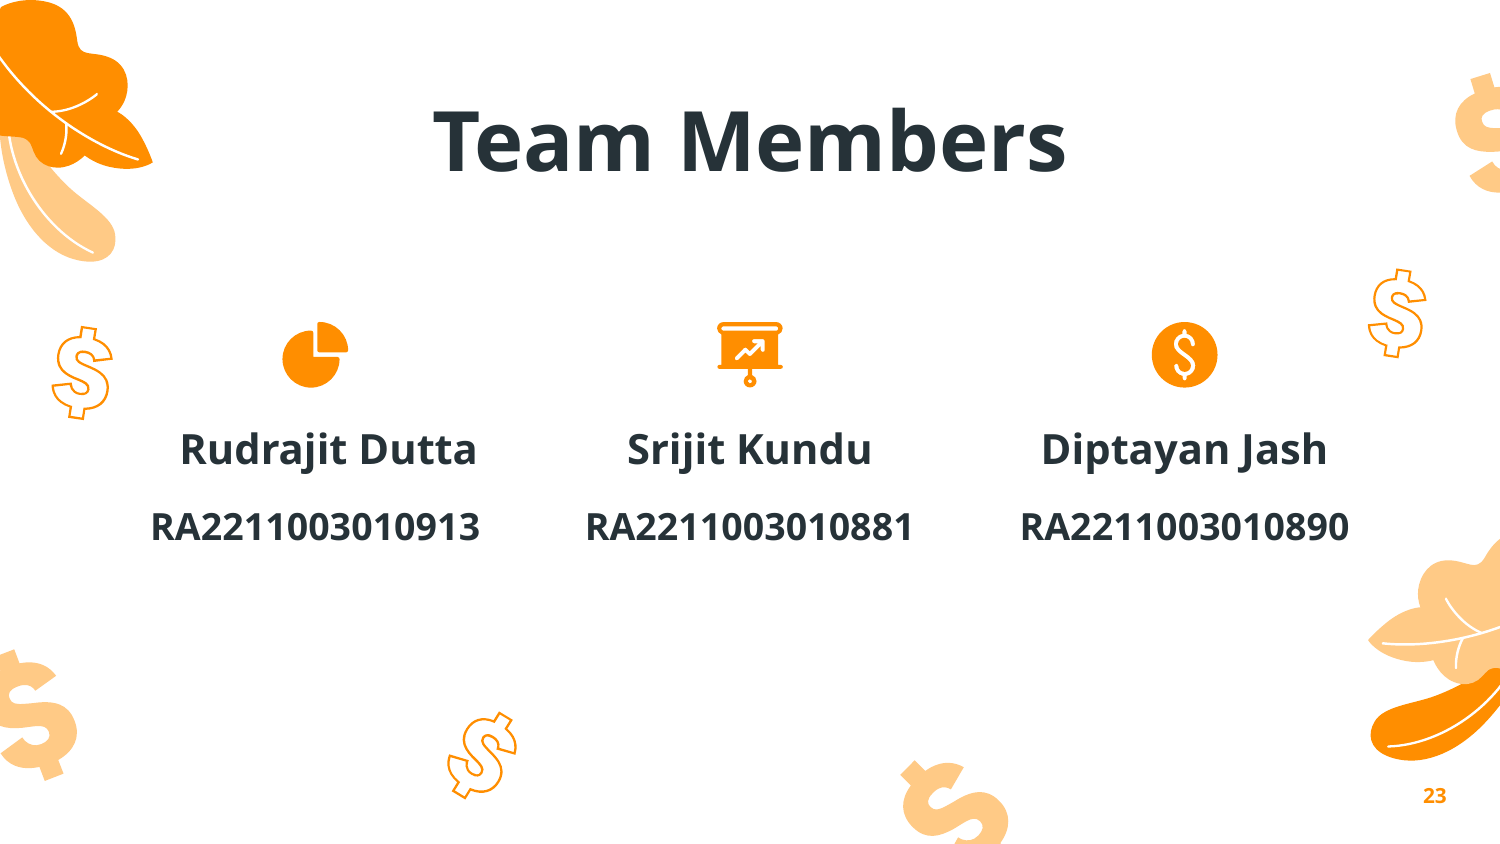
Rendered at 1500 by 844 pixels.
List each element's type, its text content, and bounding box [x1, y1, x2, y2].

subtitle RA2211003010913 [118, 488, 513, 602]
title Srijit Kundu [552, 423, 948, 488]
text_box [447, 711, 517, 800]
text_box [1151, 322, 1218, 388]
title Diptayan Jash [987, 423, 1382, 487]
subtitle RA2211003010890 [987, 487, 1382, 602]
slide_number 23 [1389, 764, 1480, 830]
title Team Members [118, 72, 1382, 167]
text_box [282, 321, 349, 388]
text_box [717, 322, 783, 388]
title Rudrajit Dutta [118, 387, 540, 488]
subtitle RA2211003010881 [552, 488, 948, 602]
